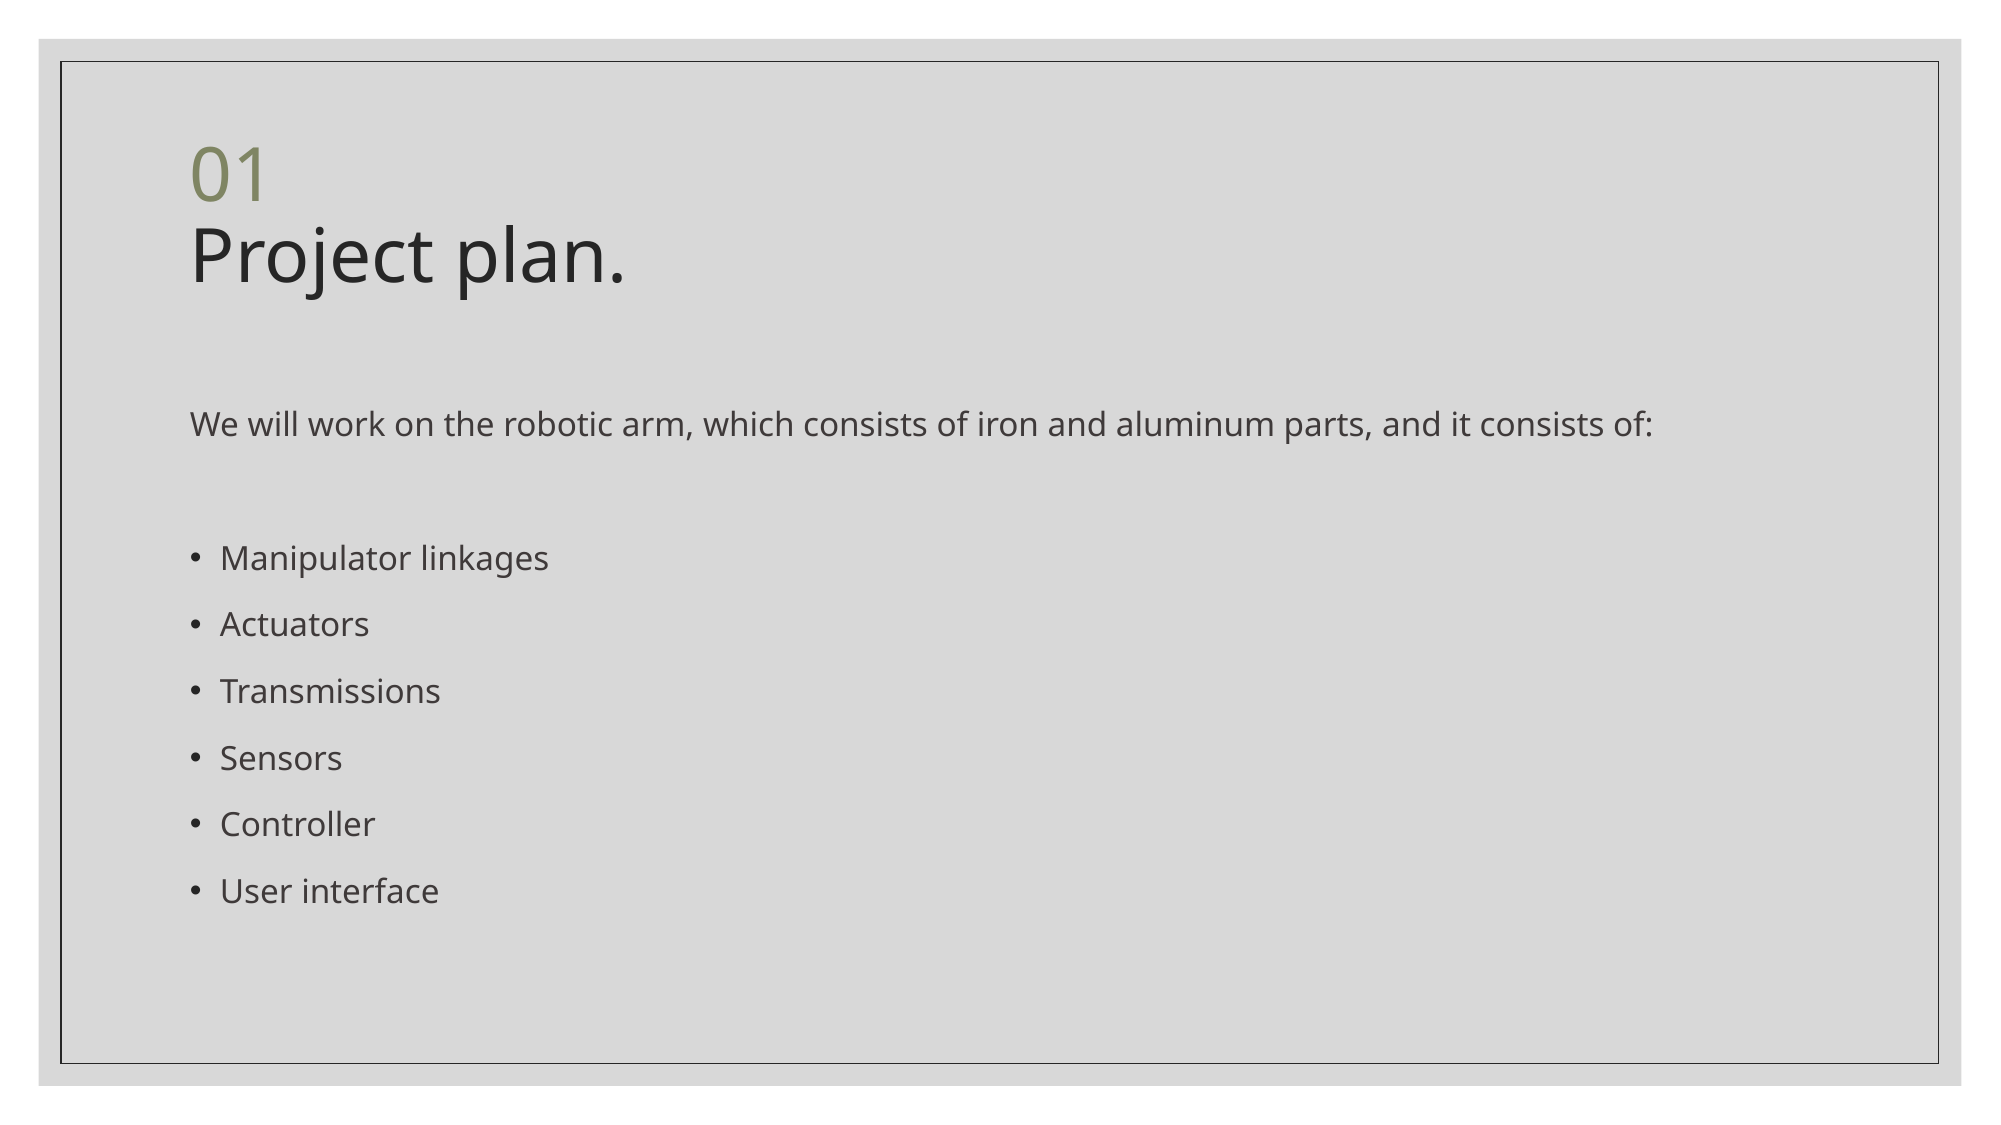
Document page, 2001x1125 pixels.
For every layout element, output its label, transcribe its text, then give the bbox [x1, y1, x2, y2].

list We will work on the robotic arm, which consists of iron and aluminum parts, and it consists of: Manipulator linkages Actuators Transmissions Sensors Controller User interface [174, 388, 1825, 1020]
title 01 Project plan. [174, 105, 1825, 331]
